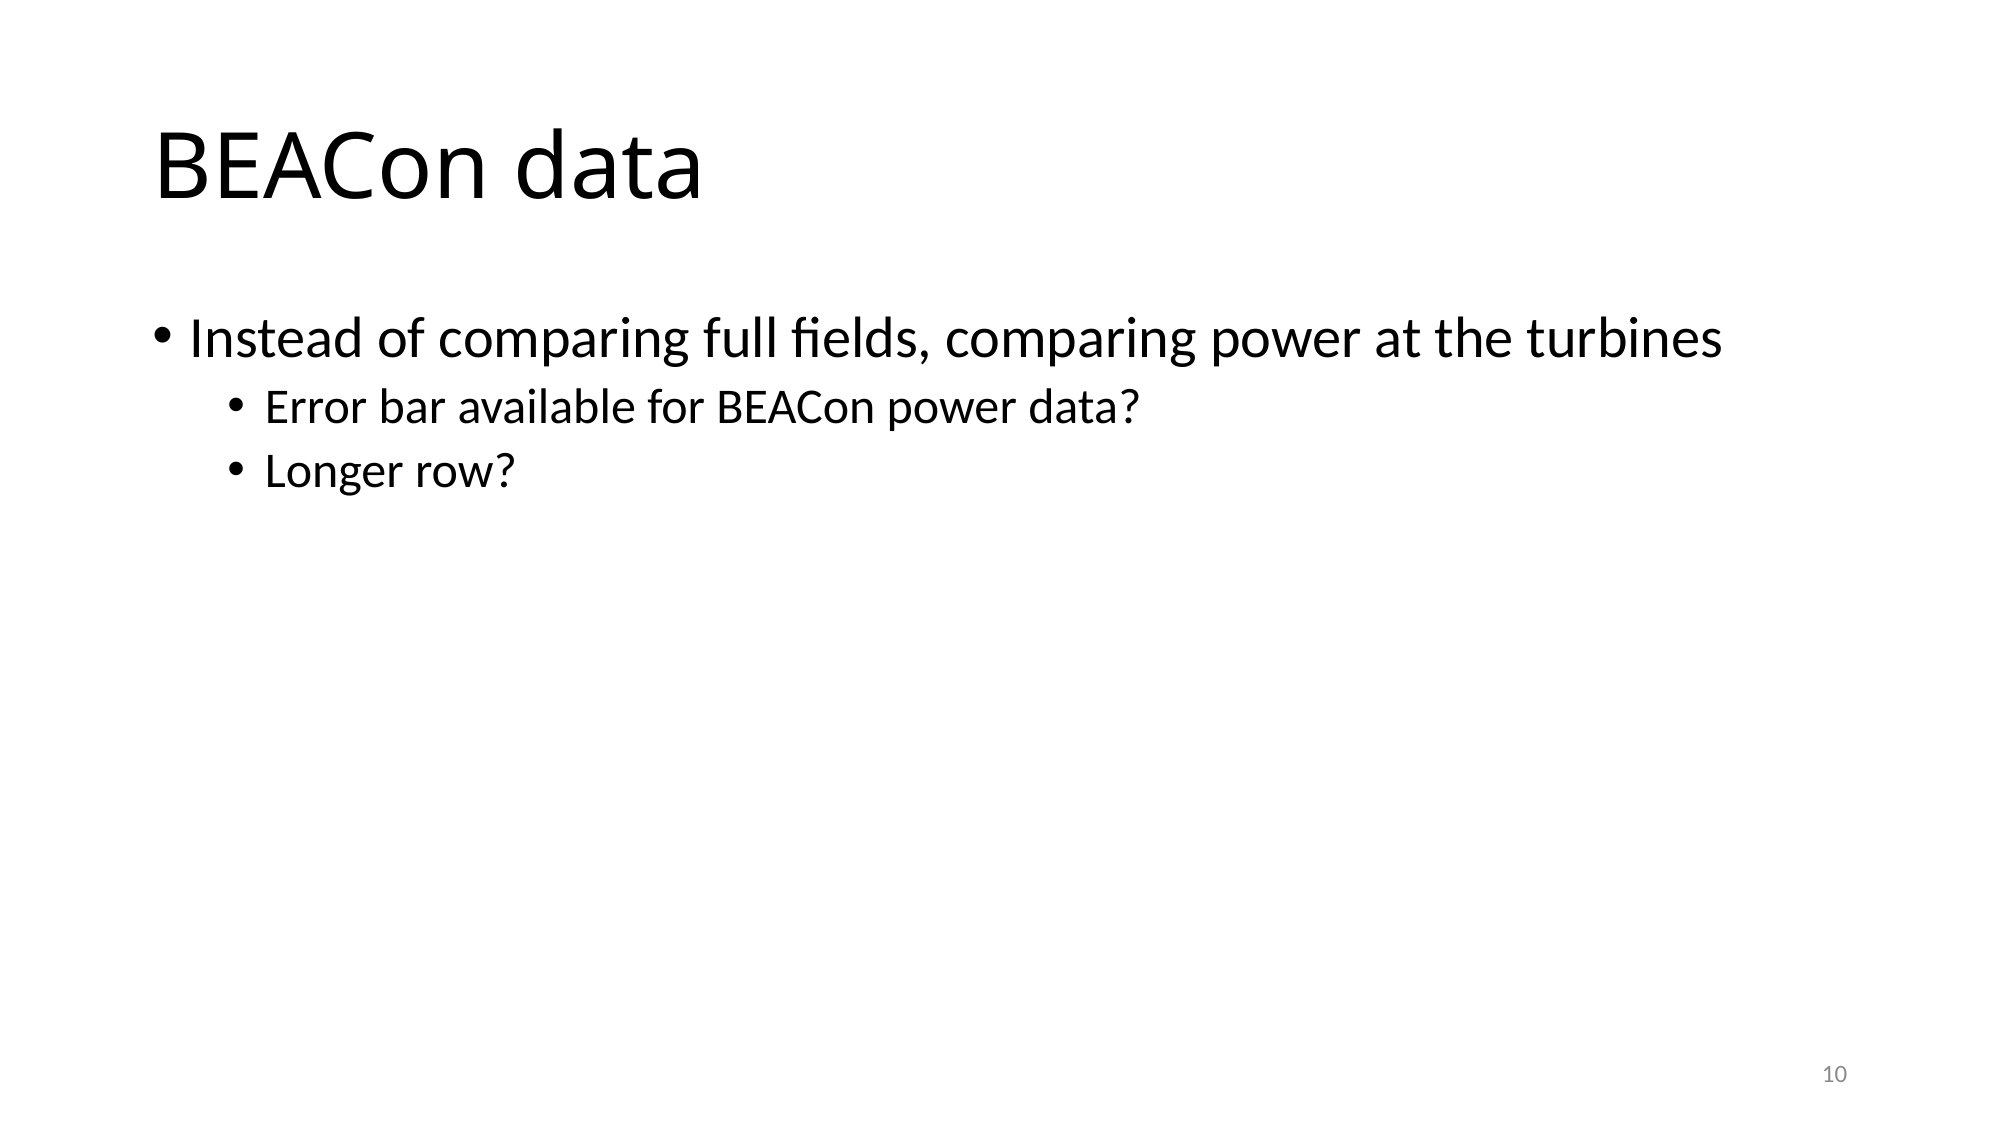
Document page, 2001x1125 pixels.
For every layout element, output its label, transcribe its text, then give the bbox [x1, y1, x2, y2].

title BEACon data [137, 59, 1863, 278]
list Instead of comparing full fields, comparing power at the turbines Error bar available for BEACon power data? Longer row? [137, 299, 1863, 1014]
slide_number 10 [1412, 1042, 1863, 1103]
